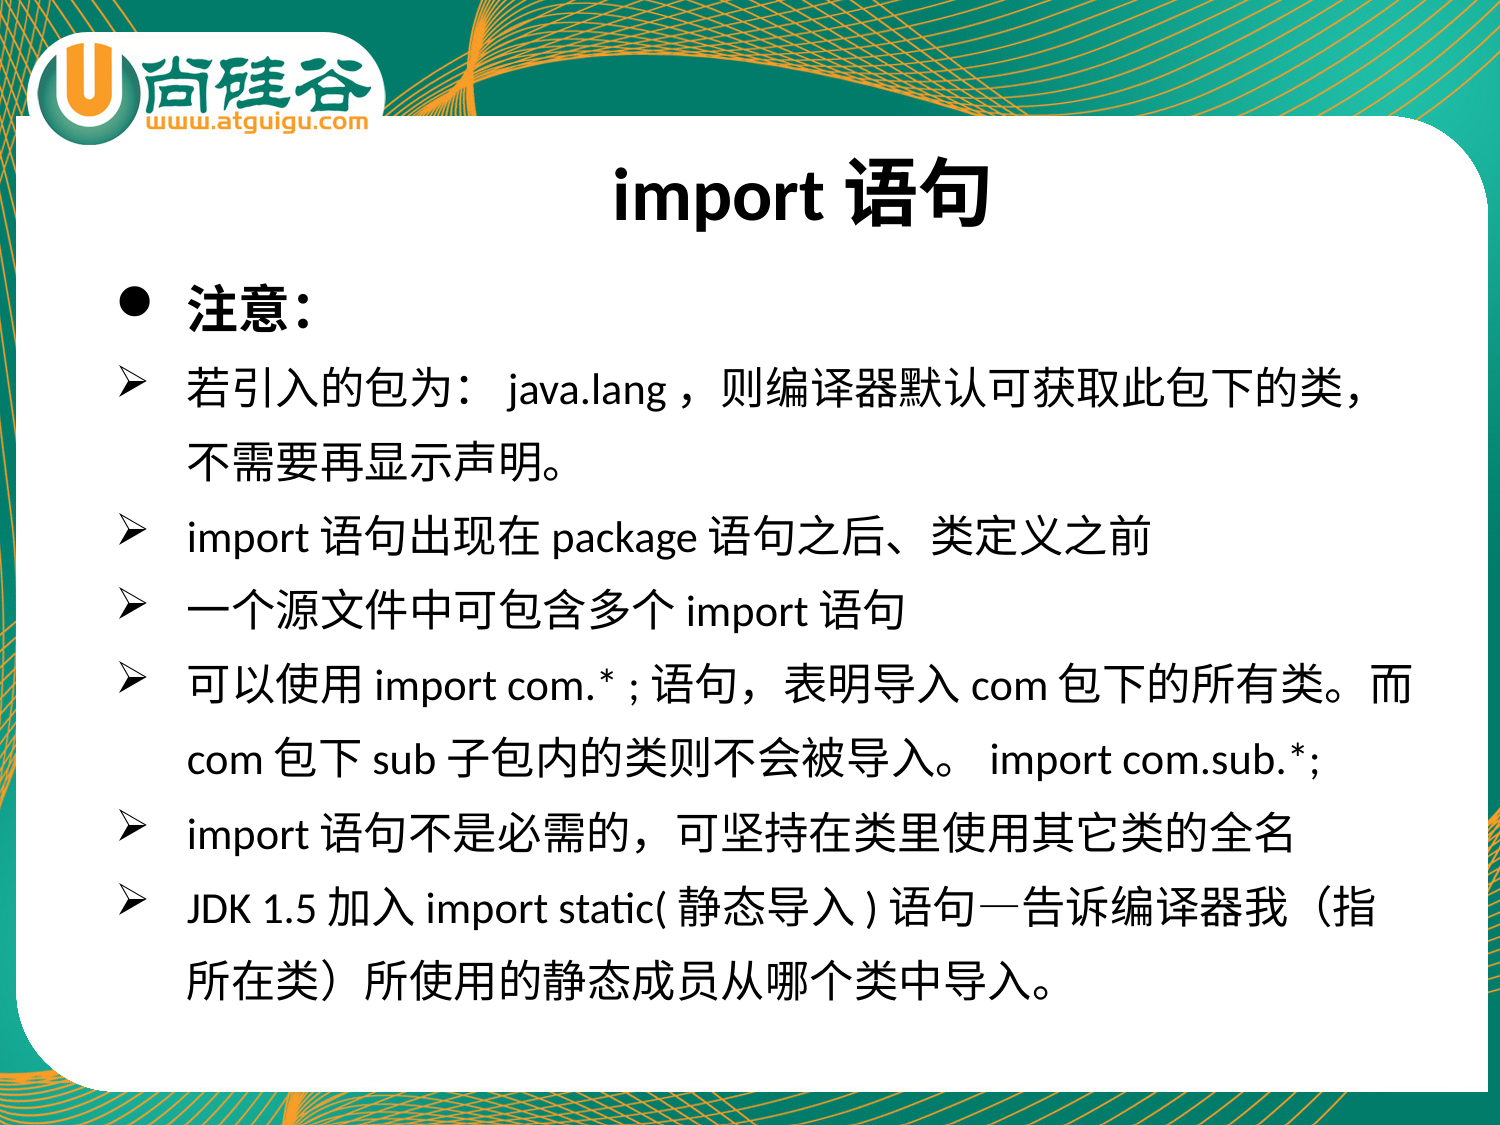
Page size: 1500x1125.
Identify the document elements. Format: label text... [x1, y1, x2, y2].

picture [0, 0, 1500, 1125]
title import语句 [454, 137, 1152, 244]
list 注意： 若引入的包为：java.lang，则编译器默认可获取此包下的类，不需要再显示声明。 import语句出现在package语句之后、类定义之前 一个源文件中可包含多个import语句 可以使用import com.* ;语句，表明导入com包下的所有类。而com包下sub子包内的类则不会被导入。import com.sub.*; import语句不是必需的，可坚持在类里使用其它类的全名 JDK 1.5加入import static(静态导入)语句—告诉编译器我（指所在类）所使用的静态成员从哪个类中导入。 [100, 269, 1436, 1026]
